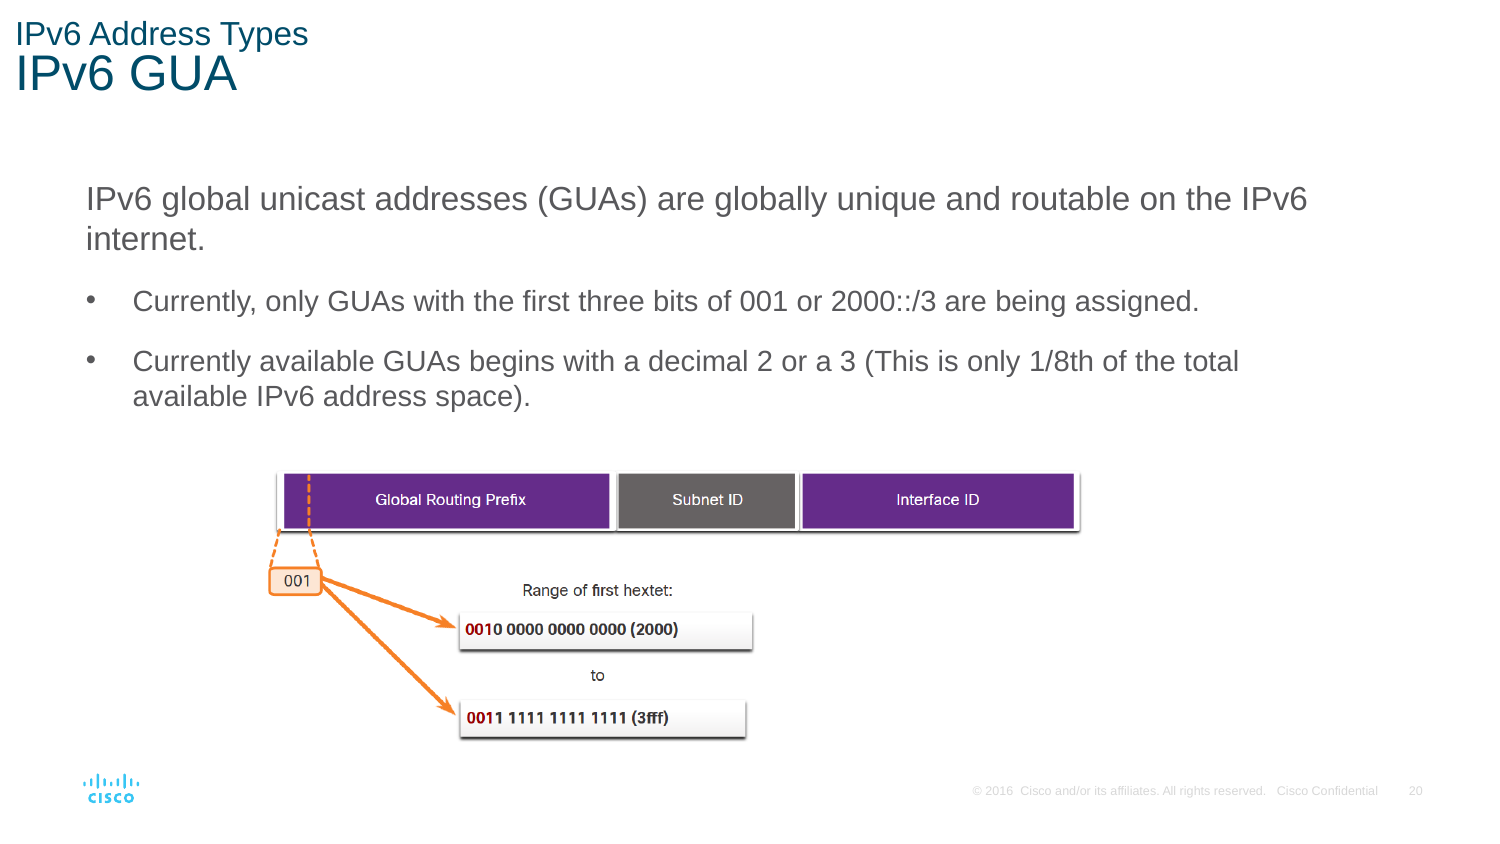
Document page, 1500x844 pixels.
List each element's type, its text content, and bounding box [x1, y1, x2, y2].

picture [250, 451, 1088, 747]
list IPv6 global unicast addresses (GUAs) are globally unique and routable on the IPv6 internet. Currently, only GUAs with the first three bits of 001 or 2000::/3 are being assigned. Currently available GUAs begins with a decimal 2 or a 3 (This is only 1/8th of the total available IPv6 address space). [70, 169, 1369, 441]
title IPv6 Address Types IPv6 GUA [0, 0, 1369, 121]
